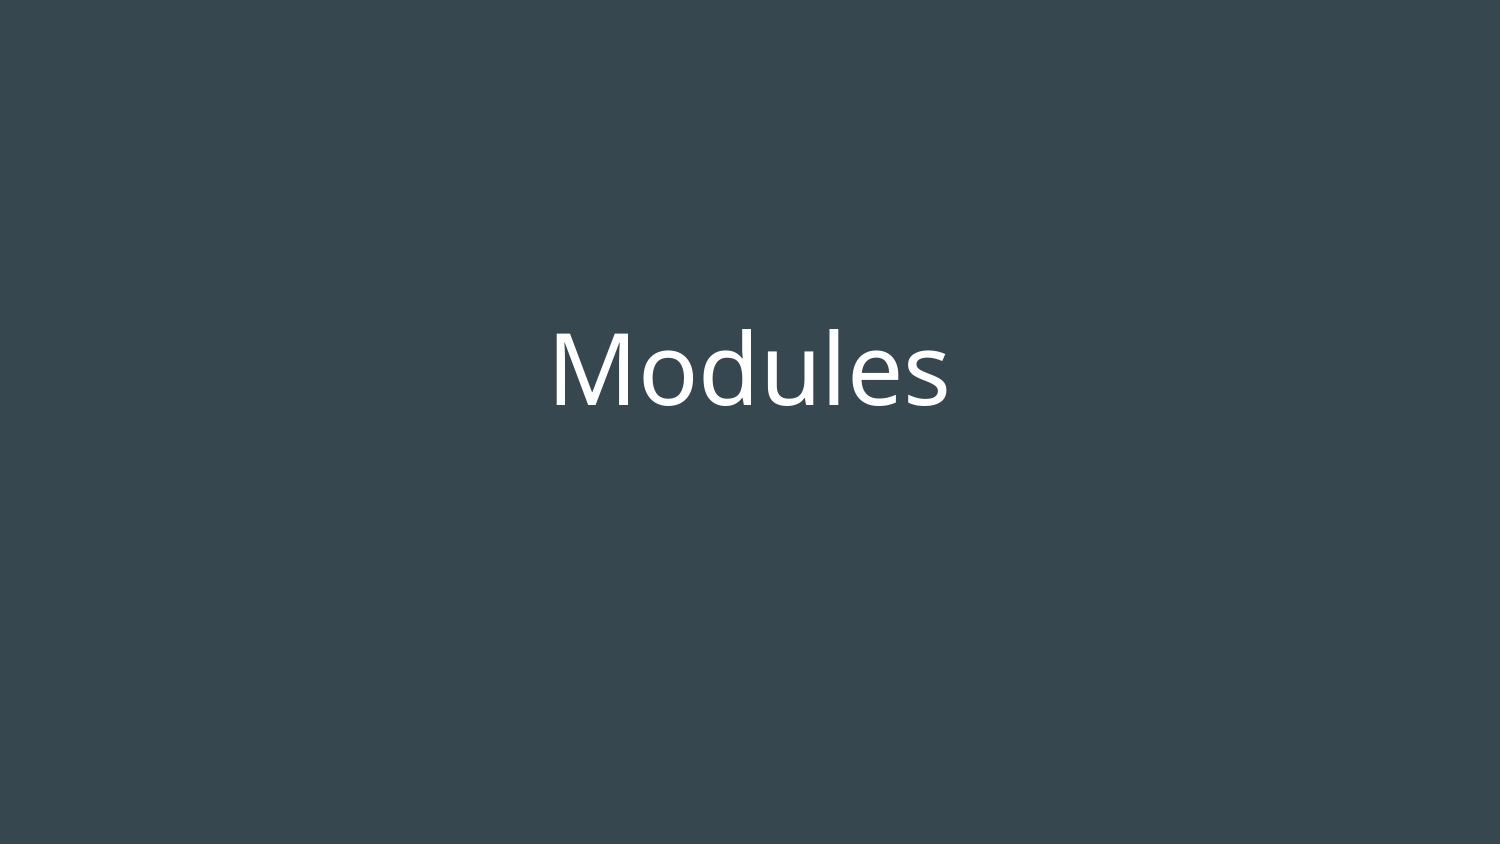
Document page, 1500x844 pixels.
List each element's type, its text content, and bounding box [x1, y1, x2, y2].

text_box Modules [51, 284, 1449, 441]
